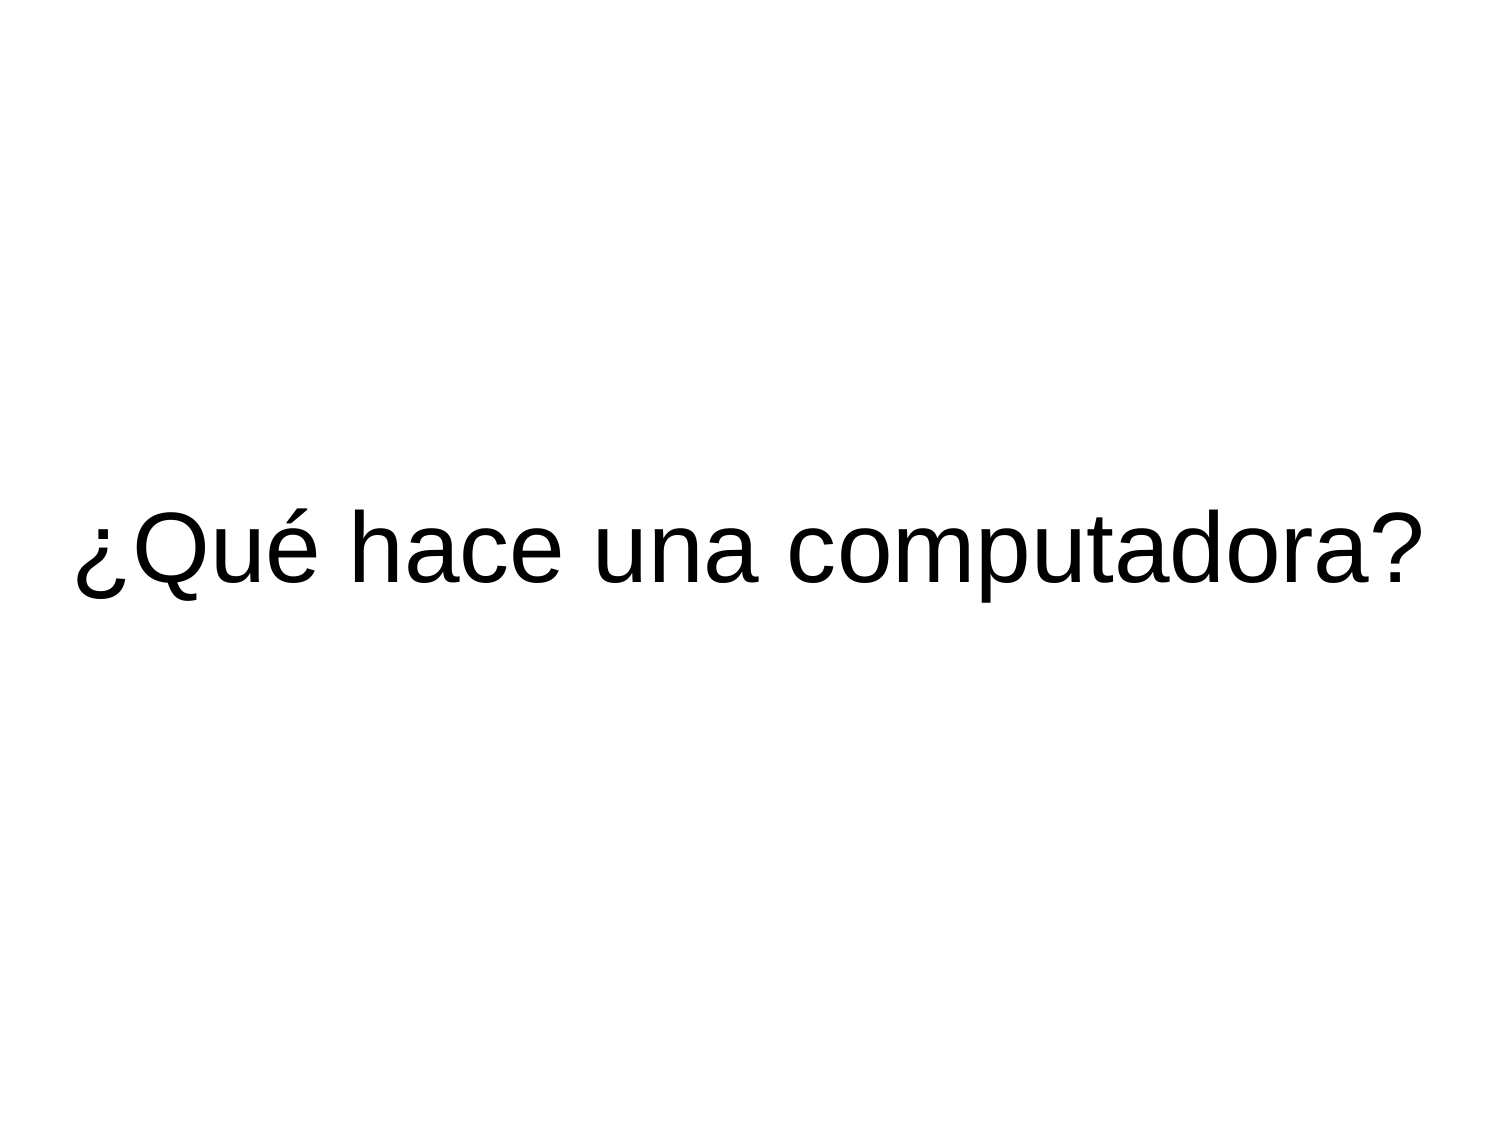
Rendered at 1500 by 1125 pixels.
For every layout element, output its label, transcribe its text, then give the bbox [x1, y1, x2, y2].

text_box ¿Qué hace una computadora? [56, 467, 1475, 702]
